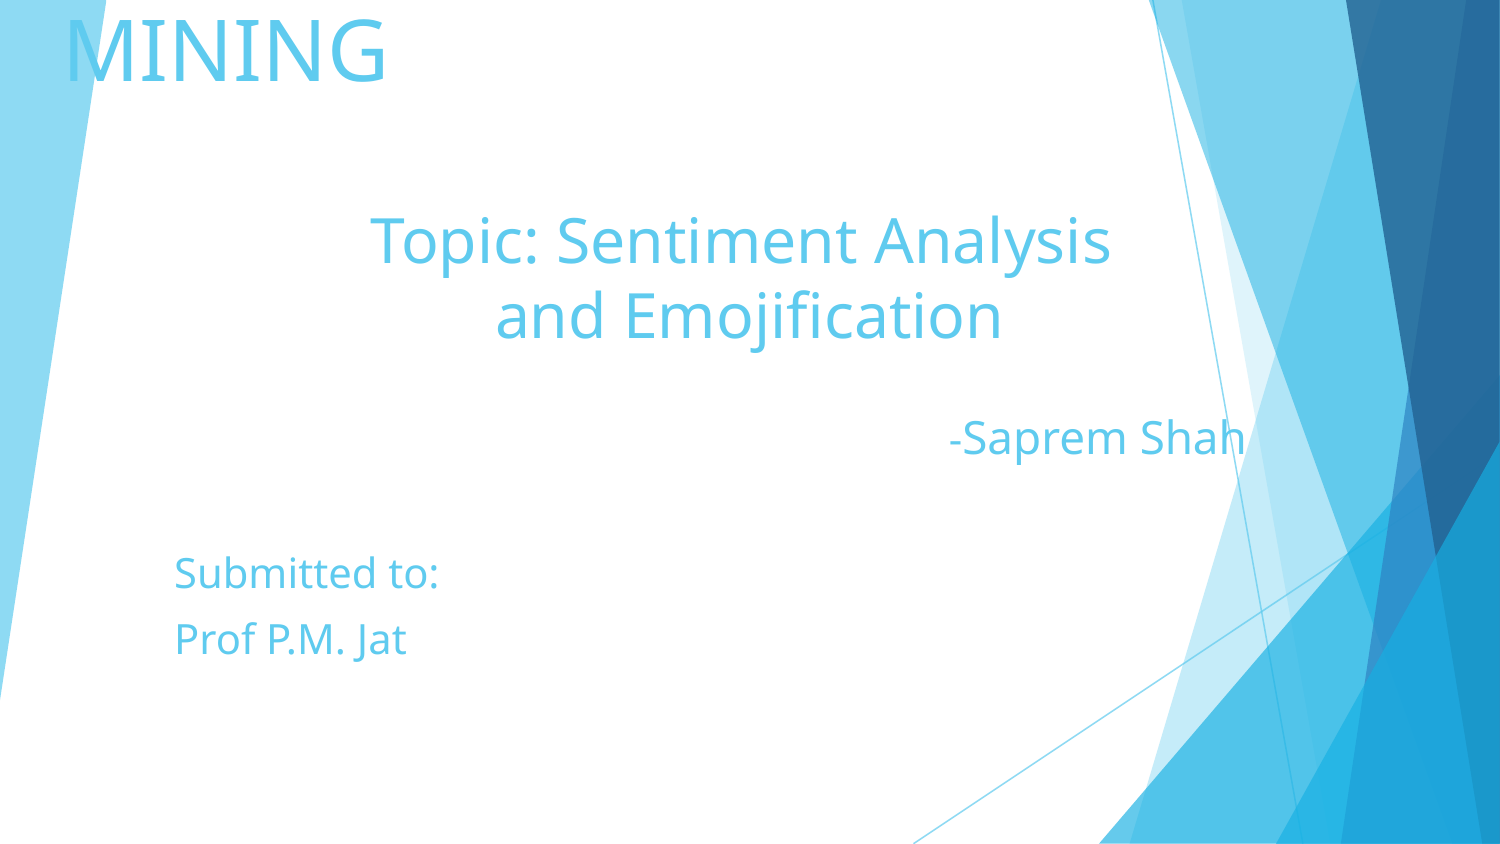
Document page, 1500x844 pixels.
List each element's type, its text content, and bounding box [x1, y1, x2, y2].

title IT563: DATA MINING Topic: Sentiment Analysis and Emojification [51, 151, 1449, 363]
subtitle -Saprem Shah Submitted to: Prof P.M. Jat [162, 397, 1259, 533]
